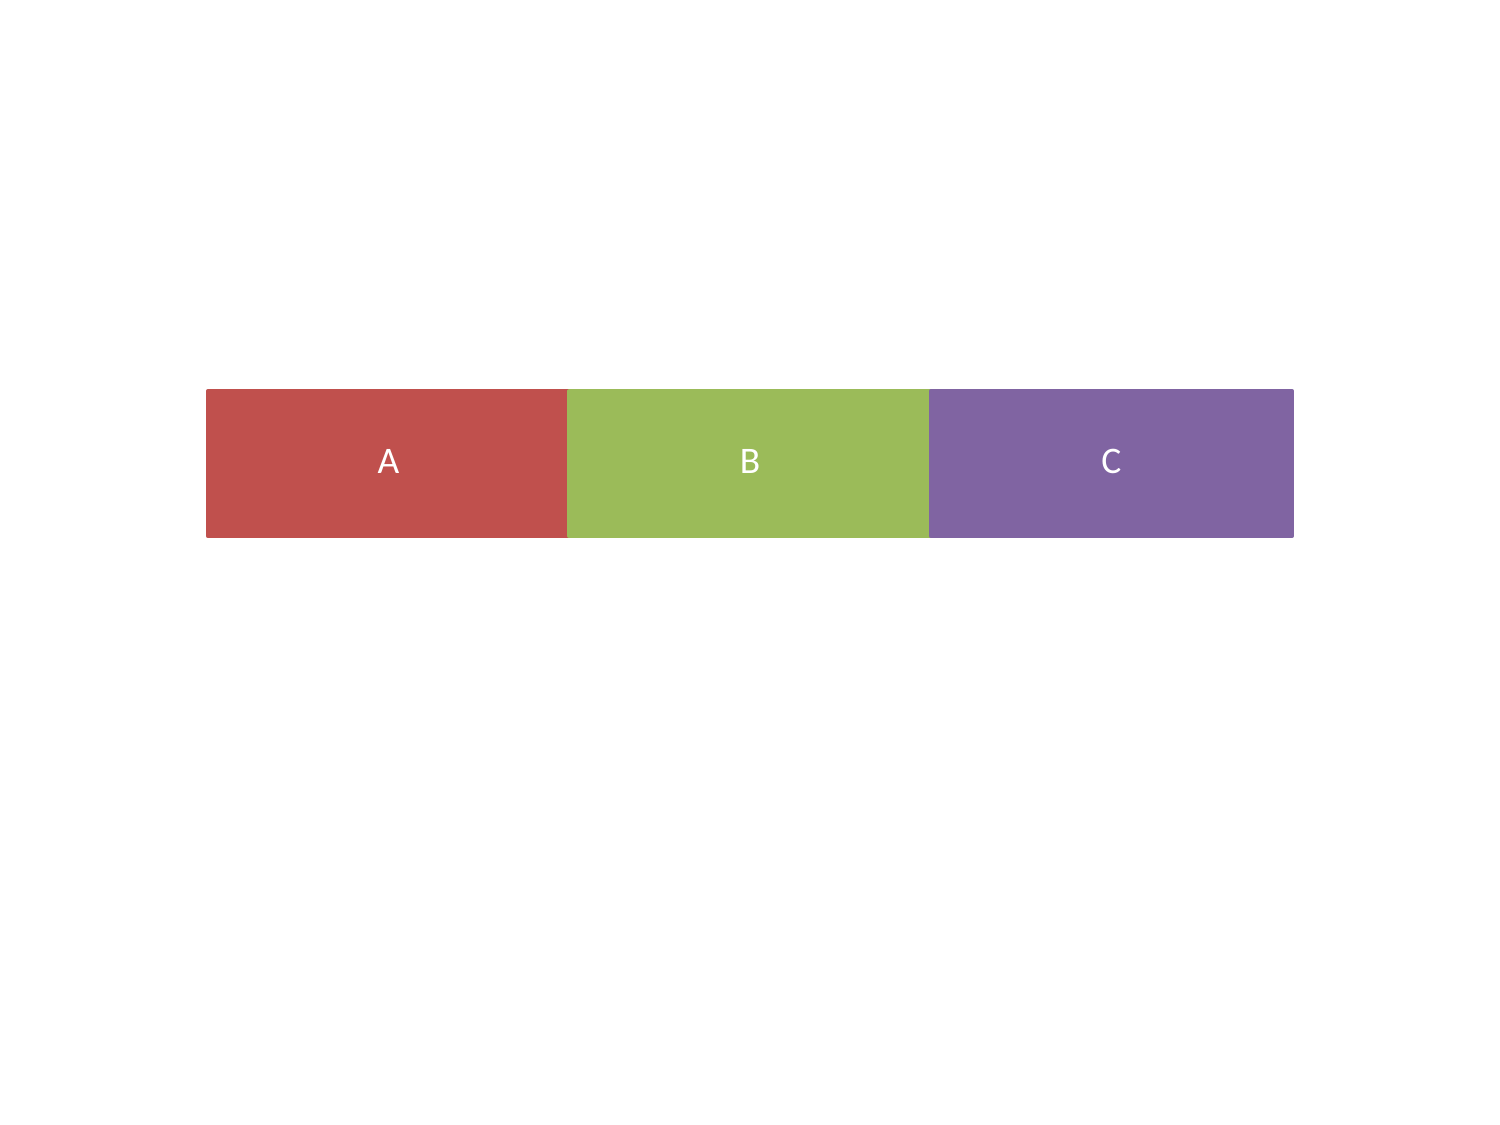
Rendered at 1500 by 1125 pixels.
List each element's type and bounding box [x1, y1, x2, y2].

text_box [207, 102, 1293, 825]
